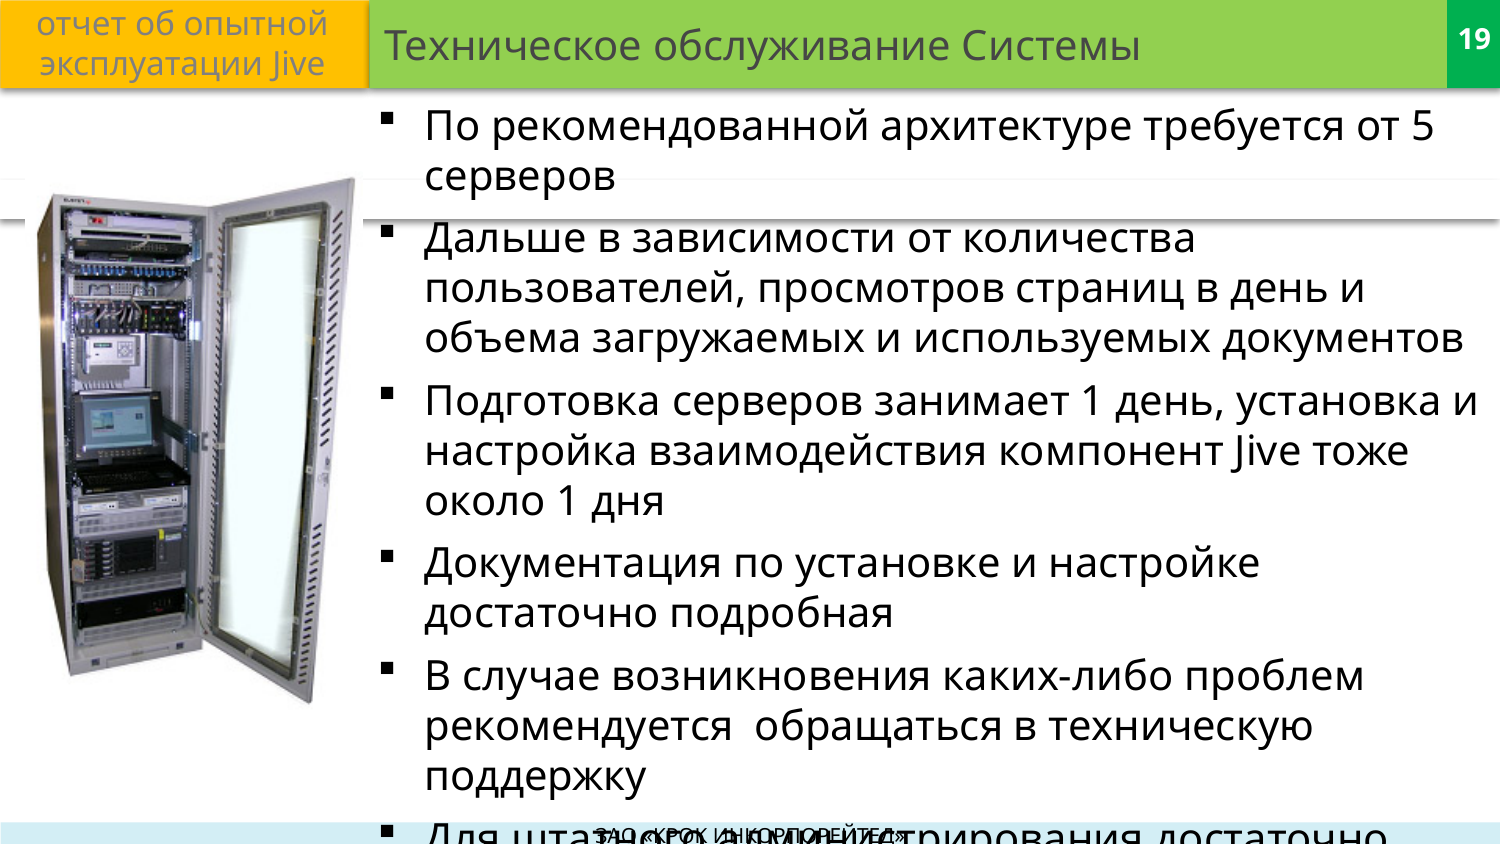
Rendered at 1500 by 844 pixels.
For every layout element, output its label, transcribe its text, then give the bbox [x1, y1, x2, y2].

picture [25, 171, 364, 712]
slide_number 19 [1439, 13, 1500, 77]
title Техническое обслуживание Системы [369, 0, 1447, 89]
text_box По рекомендованной архитектуре требуется от 5 серверов Дальше в зависимости от количества пользователей, просмотров страниц в день и объема загружаемых и используемых документов Подготовка серверов занимает 1 день, установка и настройка взаимодействия компонент Jive тоже около 1 дня Документация по установке и настройке достаточно подробная В случае возникновения каких-либо проблем рекомендуется обращаться в техническую поддержку Для штатного администрирования достаточно знаний по СУБД Oracle и Linux [362, 91, 1496, 844]
